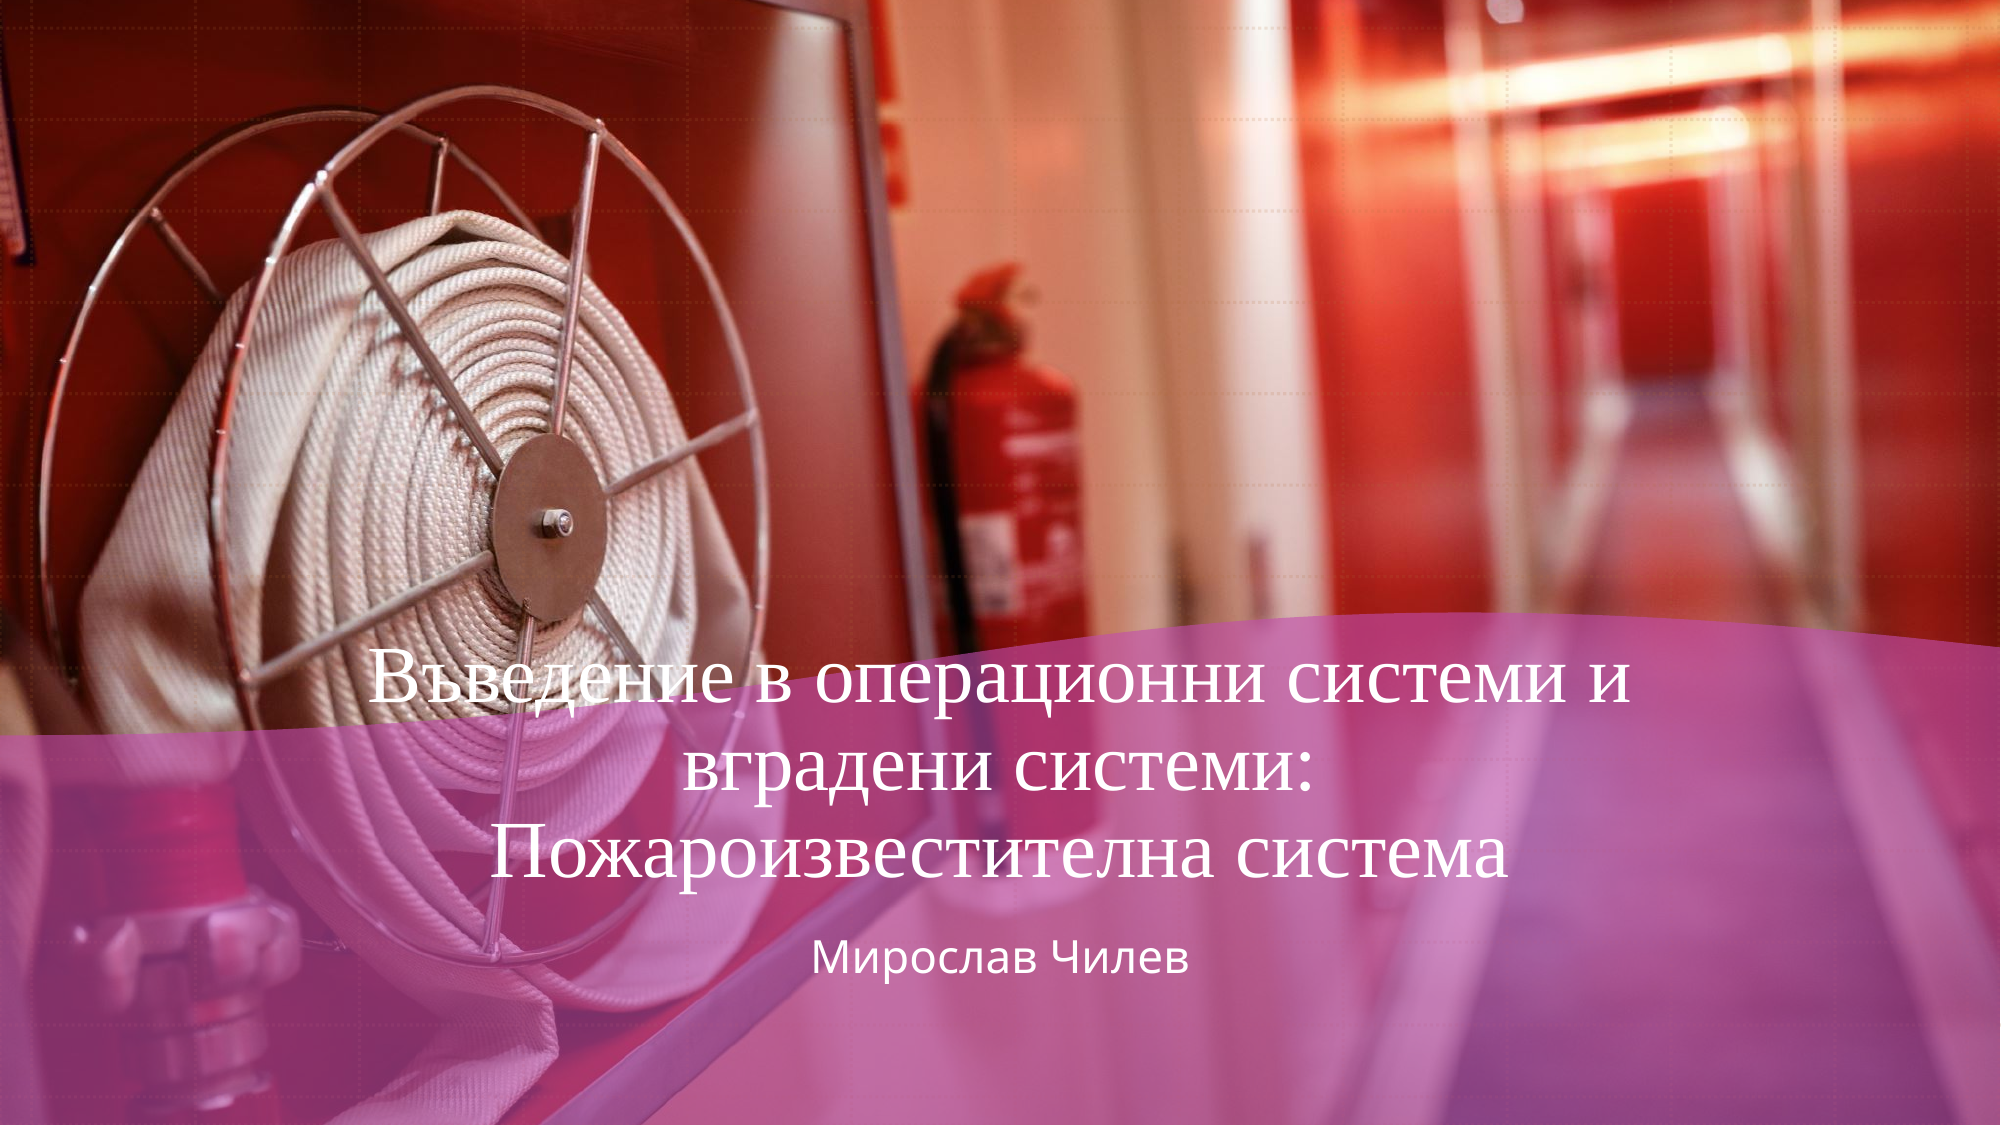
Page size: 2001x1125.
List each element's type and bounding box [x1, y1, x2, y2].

text_box [0, 0, 2000, 1125]
